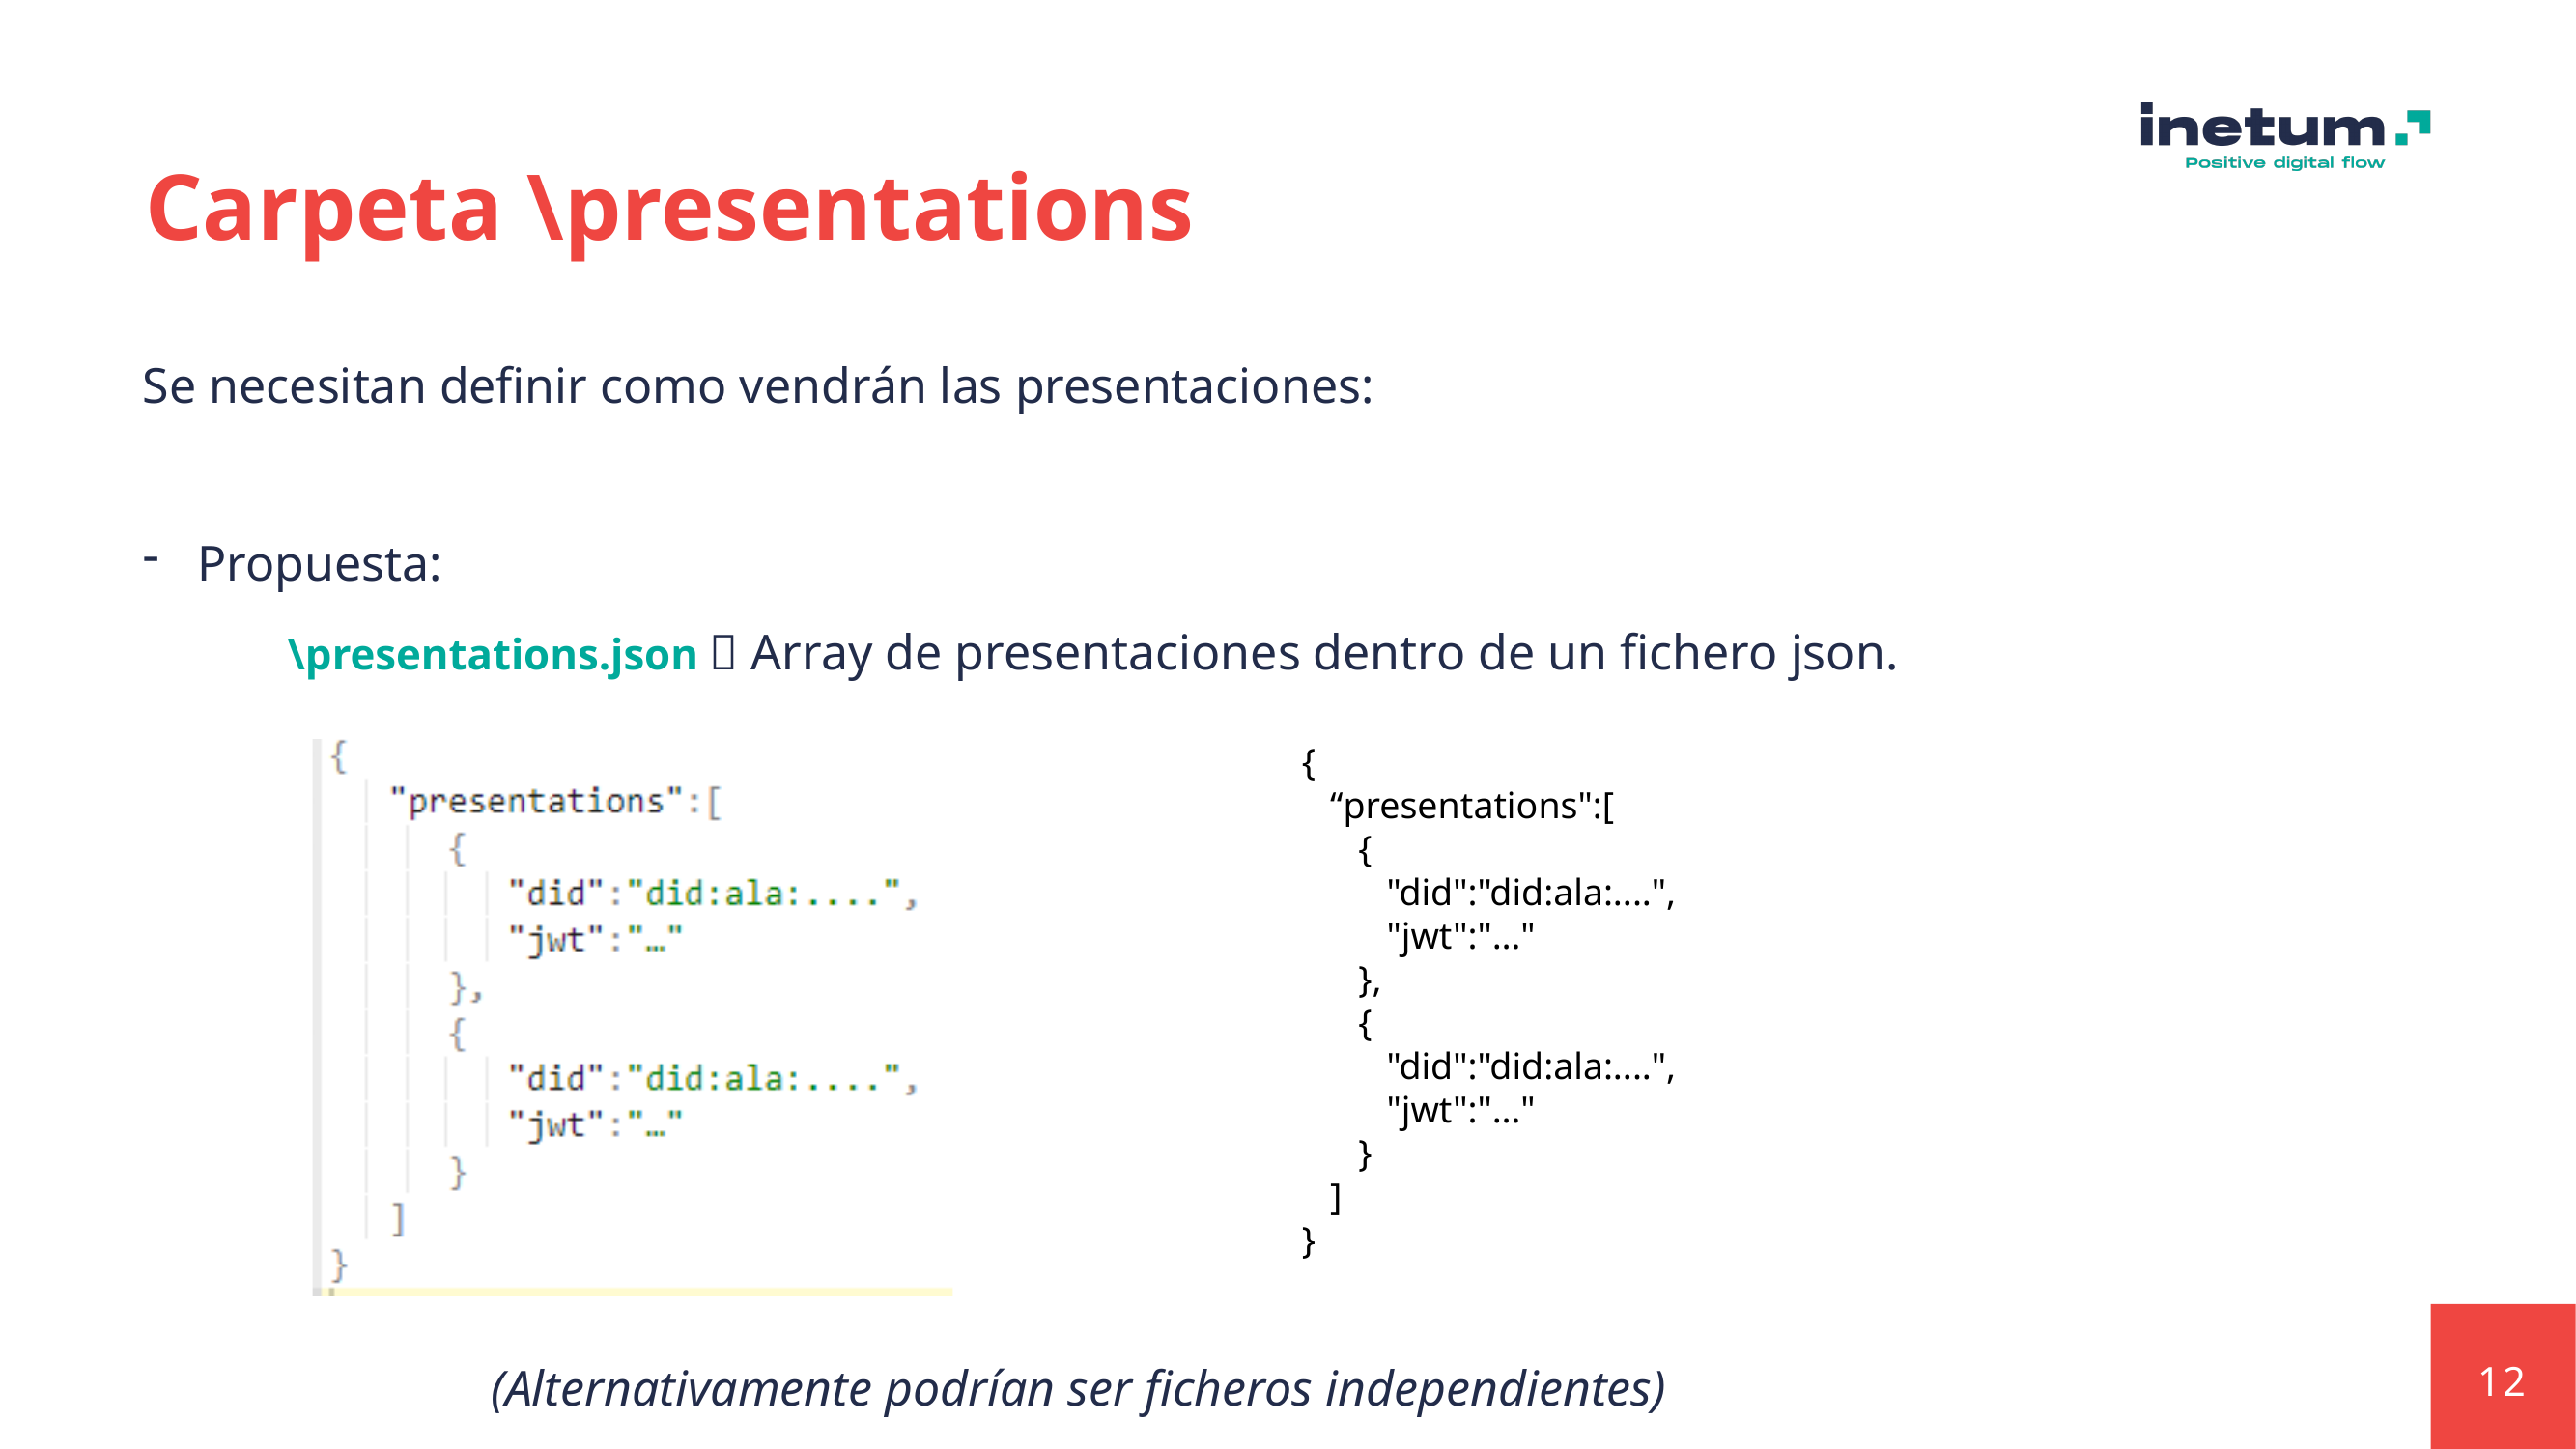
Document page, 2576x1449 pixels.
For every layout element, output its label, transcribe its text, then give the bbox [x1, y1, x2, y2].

picture [312, 738, 953, 1296]
list Se necesitan definir como vendrán las presentaciones: Propuesta: \presentations.json  Array de presentaciones dentro de un fichero json. [142, 332, 2404, 1030]
text_box { “presentations":[ { "did":"did:ala:....", "jwt":"…" }, { "did":"did:ala:....", "jwt":"…" } ] } [1288, 731, 2576, 1268]
picture [2140, 102, 2431, 171]
text_box (Alternativamente podrían ser ficheros independientes) [491, 1334, 1844, 1416]
title Carpeta \presentations [142, 147, 2109, 260]
